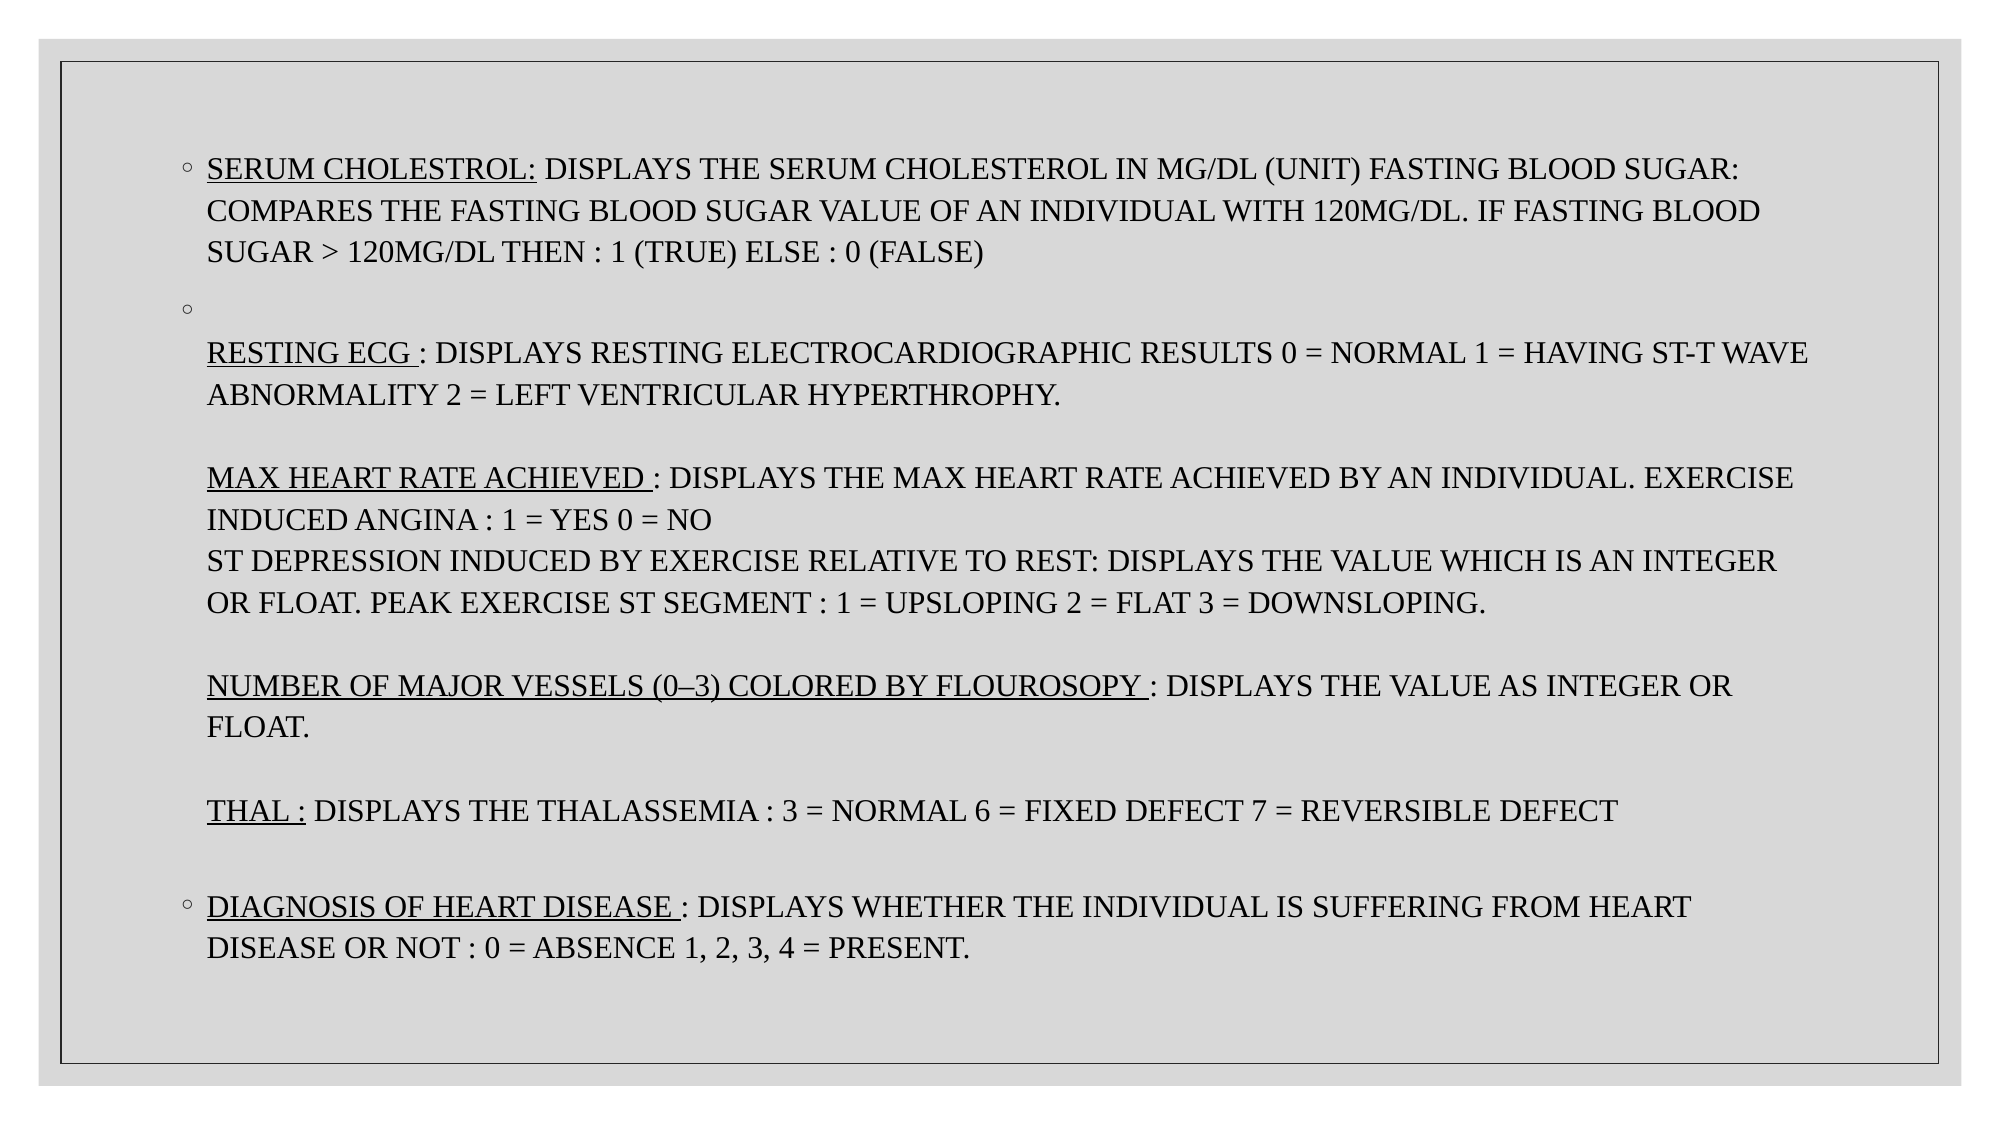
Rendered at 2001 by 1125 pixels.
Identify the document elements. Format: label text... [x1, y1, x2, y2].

list SERUM CHOLESTROL: DISPLAYS THE SERUM CHOLESTEROL IN MG/DL (UNIT) FASTING BLOOD SUGAR: COMPARES THE FASTING BLOOD SUGAR VALUE OF AN INDIVIDUAL WITH 120MG/DL. IF FASTING BLOOD SUGAR > 120MG/DL THEN : 1 (TRUE) ELSE : 0 (FALSE) RESTING ECG : DISPLAYS RESTING ELECTROCARDIOGRAPHIC RESULTS 0 = NORMAL 1 = HAVING ST-T WAVE ABNORMALITY 2 = LEFT VENTRICULAR HYPERTHROPHY. MAX HEART RATE ACHIEVED : DISPLAYS THE MAX HEART RATE ACHIEVED BY AN INDIVIDUAL. EXERCISE INDUCED ANGINA : 1 = YES 0 = NO ST DEPRESSION INDUCED BY EXERCISE RELATIVE TO REST: DISPLAYS THE VALUE WHICH IS AN INTEGER OR FLOAT. PEAK EXERCISE ST SEGMENT : 1 = UPSLOPING 2 = FLAT 3 = DOWNSLOPING. NUMBER OF MAJOR VESSELS (0–3) COLORED BY FLOUROSOPY : DISPLAYS THE VALUE AS INTEGER OR FLOAT. THAL : DISPLAYS THE THALASSEMIA : 3 = NORMAL 6 = FIXED DEFECT 7 = REVERSIBLE DEFECT DIAGNOSIS OF HEART DISEASE : DISPLAYS WHETHER THE INDIVIDUAL IS SUFFERING FROM HEART DISEASE OR NOT : 0 = ABSENCE 1, 2, 3, 4 = PRESENT. [163, 136, 1825, 977]
